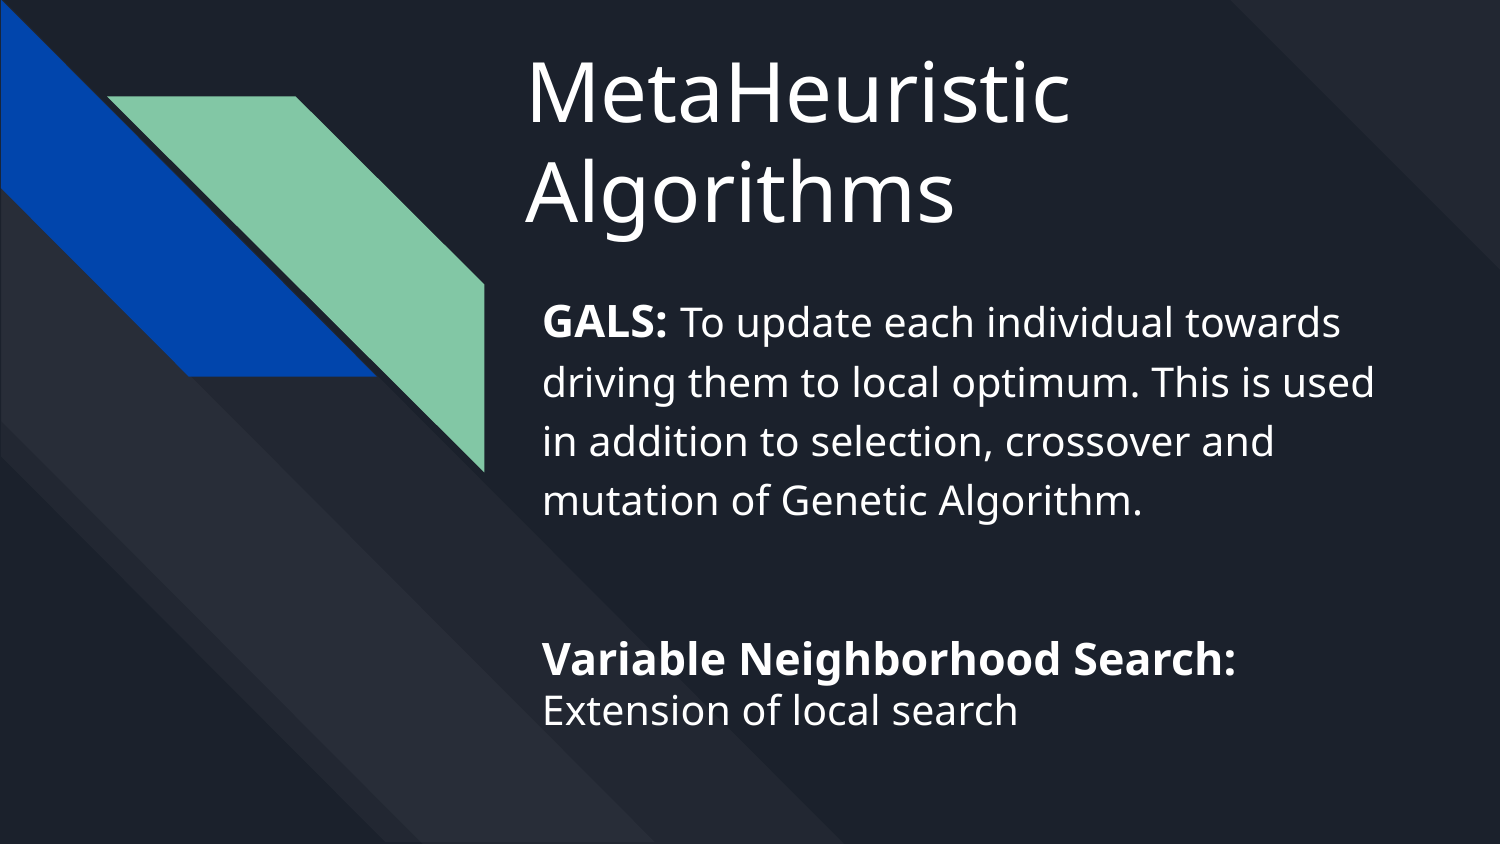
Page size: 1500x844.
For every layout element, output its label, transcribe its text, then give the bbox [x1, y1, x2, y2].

subtitle GALS: To update each individual towards driving them to local optimum. This is used in addition to selection, crossover and mutation of Genetic Algorithm. Variable Neighborhood Search: Extension of local search [526, 266, 1395, 755]
title MetaHeuristic Algorithms [509, 24, 1333, 284]
